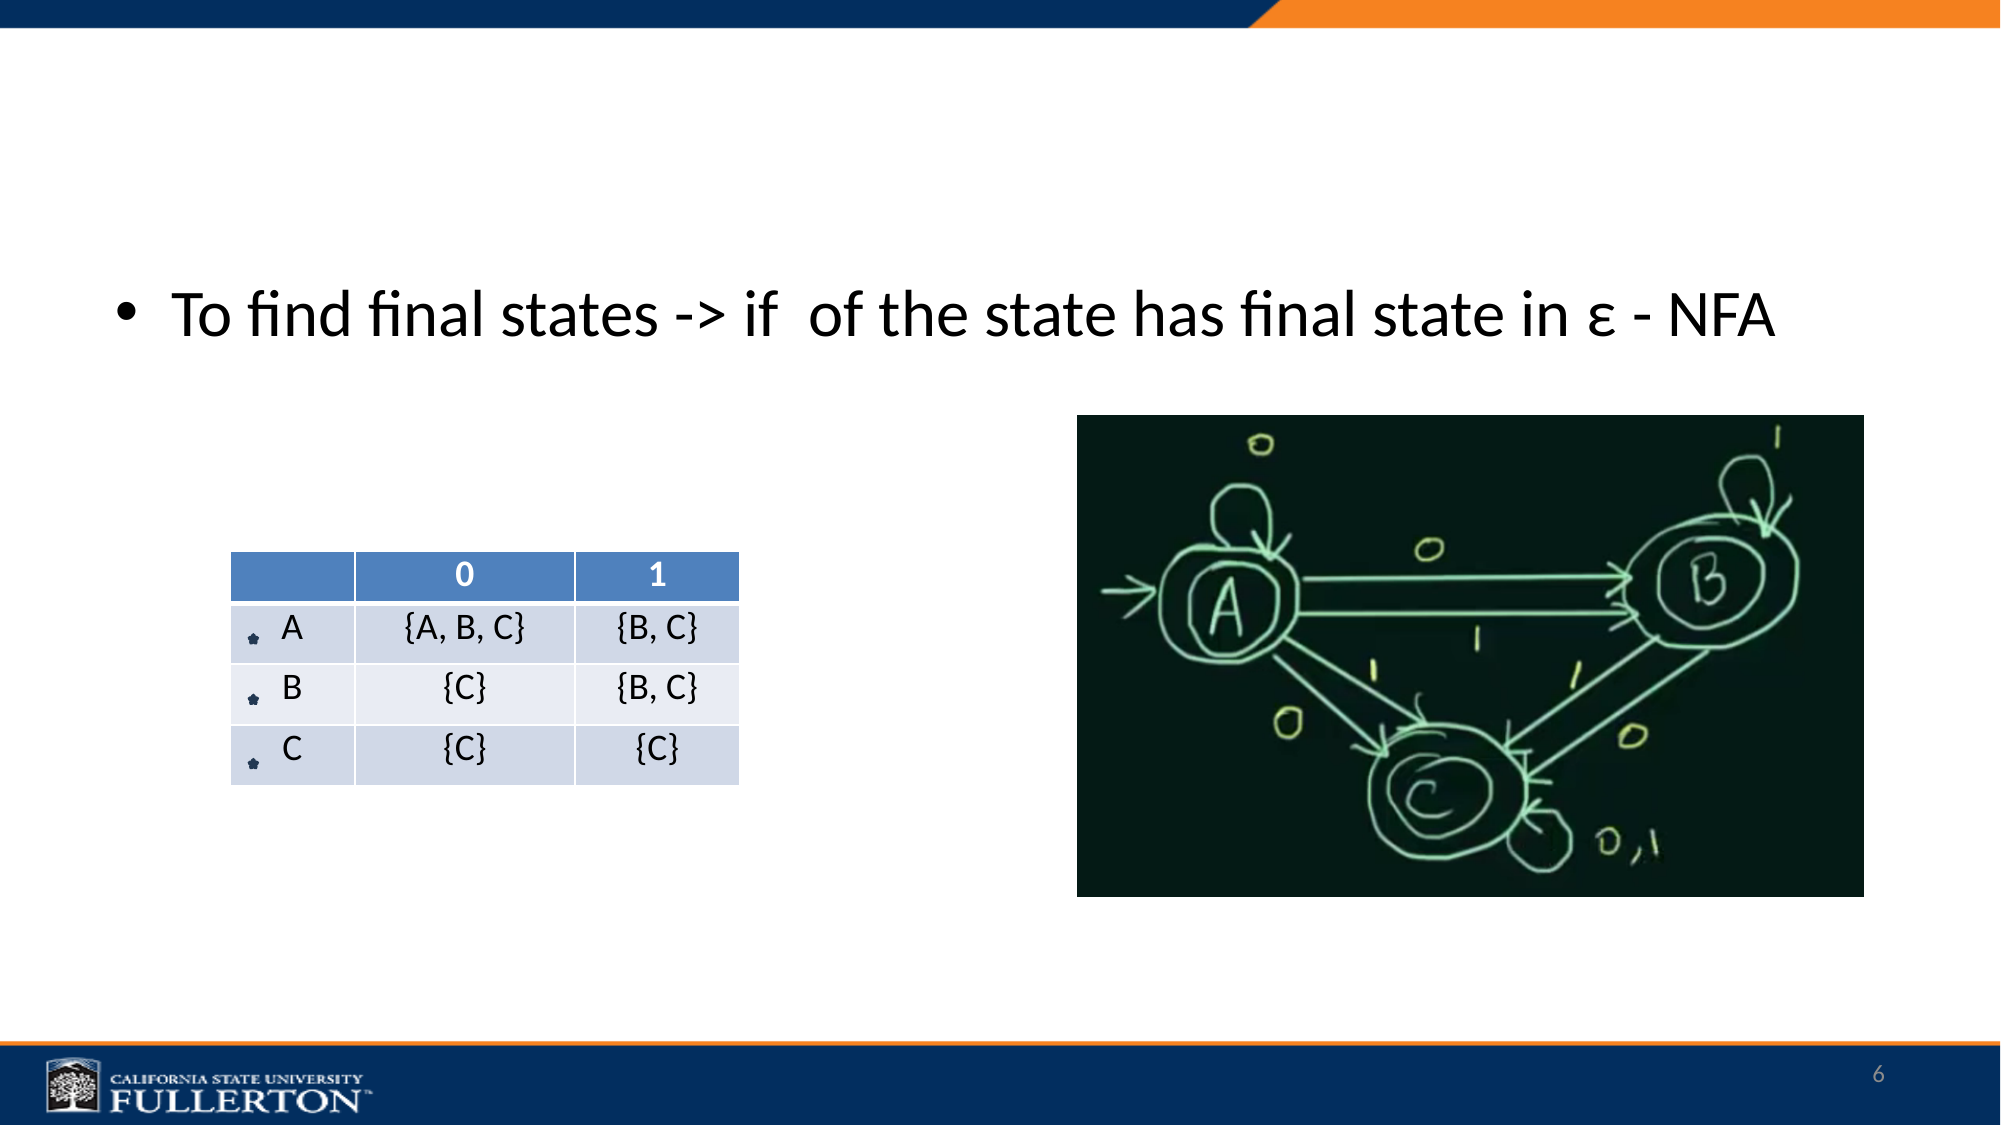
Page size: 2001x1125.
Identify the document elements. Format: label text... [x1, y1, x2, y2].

table_cell C [231, 726, 354, 785]
table_header 0 [356, 552, 574, 601]
table_header 1 [576, 552, 739, 601]
table_cell {C} [356, 665, 574, 724]
table_cell {B, C} [576, 665, 739, 724]
table_cell {C} [356, 726, 574, 785]
table_cell {C} [576, 726, 739, 785]
text_box [247, 633, 260, 645]
text_box [247, 757, 260, 770]
picture [0, 0, 2001, 1125]
table_cell {B, C} [576, 606, 739, 663]
slide_number 6 [1433, 1042, 1900, 1103]
table_cell A [231, 606, 354, 663]
text_box [247, 693, 260, 705]
table_header [231, 552, 354, 601]
table_cell B [231, 665, 354, 724]
table_cell {A, B, C} [356, 606, 574, 663]
